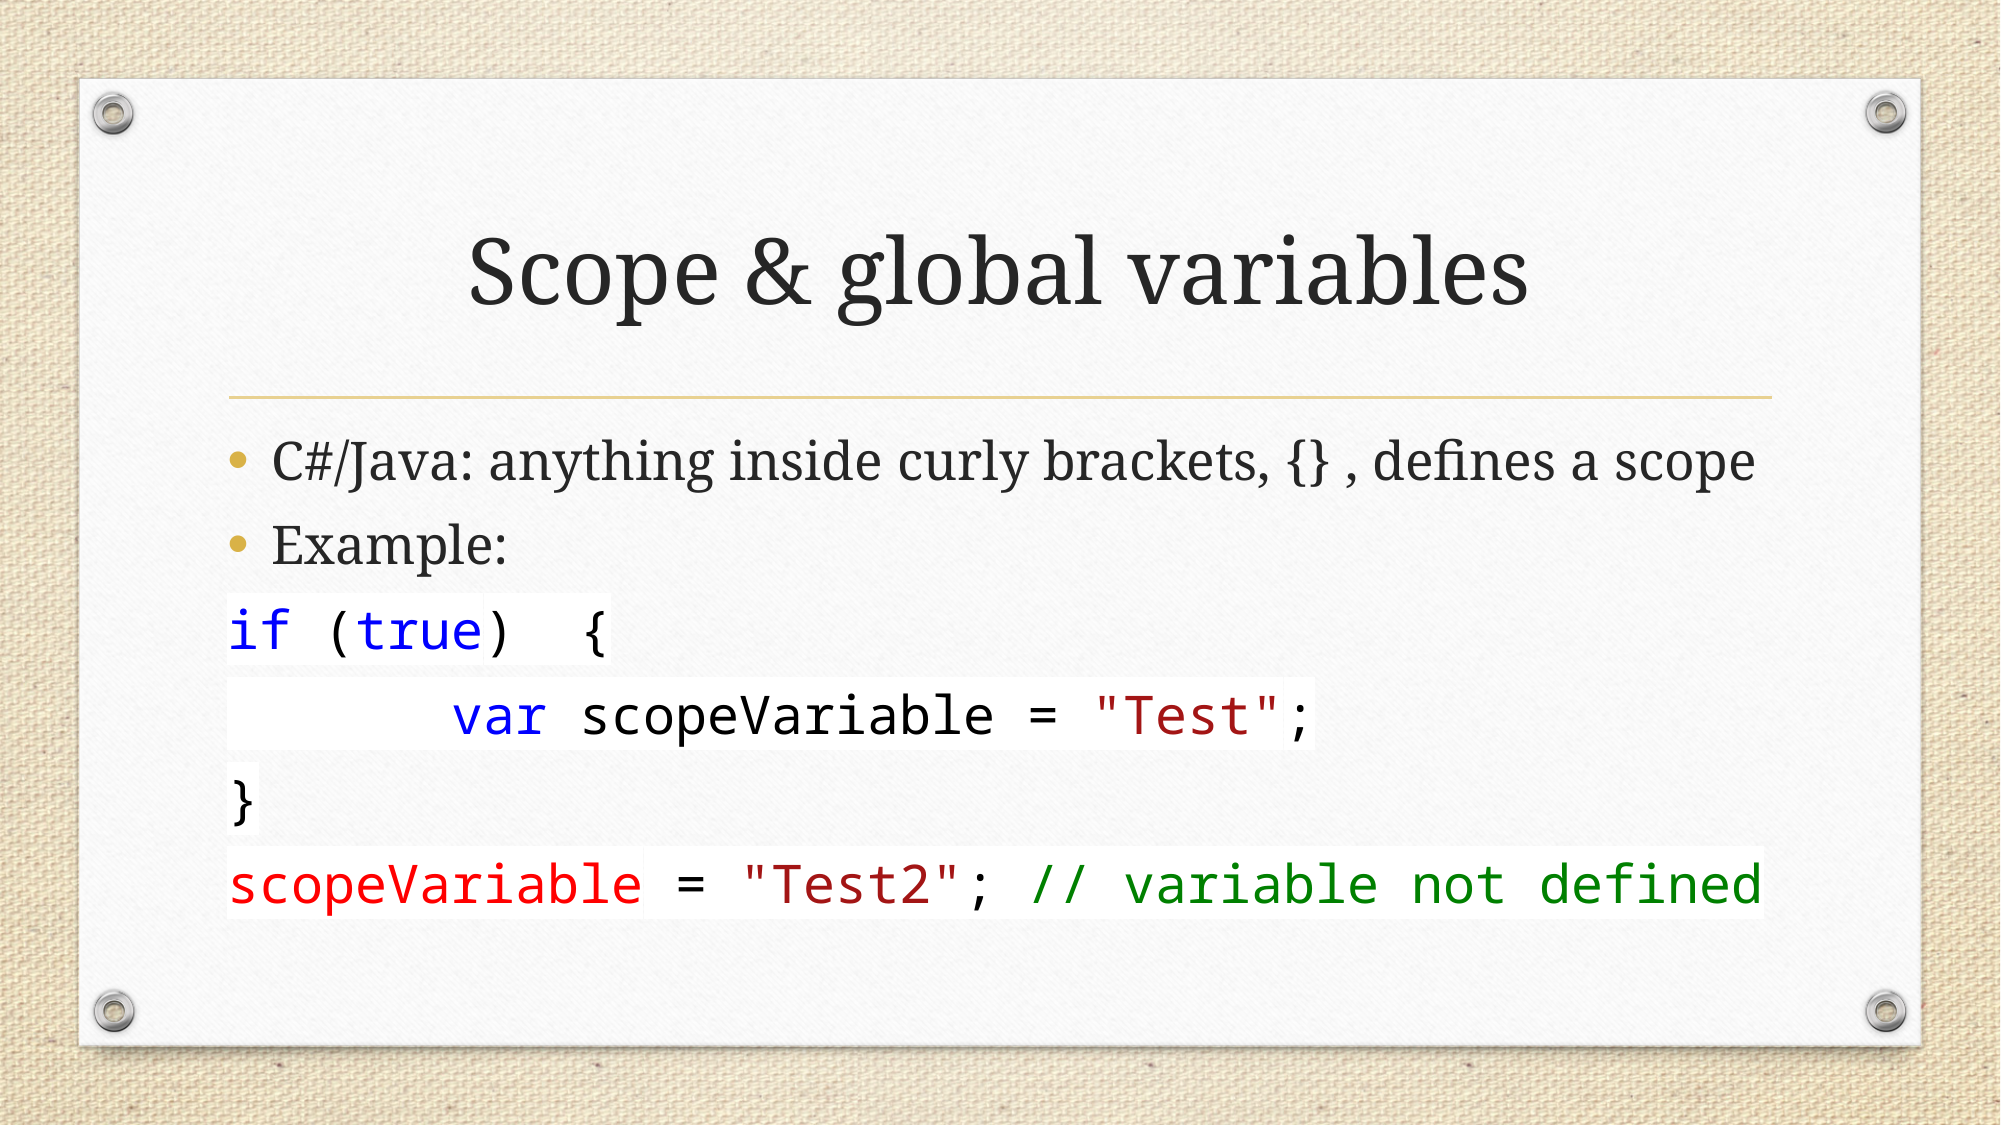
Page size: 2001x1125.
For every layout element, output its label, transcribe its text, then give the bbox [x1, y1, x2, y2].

picture [0, 0, 2001, 1125]
list C#/Java: anything inside curly brackets, {} , defines a scope Example: if (true) { var scopeVariable = "Test"; } scopeVariable = "Test2"; // variable not defined [212, 419, 1788, 964]
title Scope & global variables [212, 161, 1788, 375]
